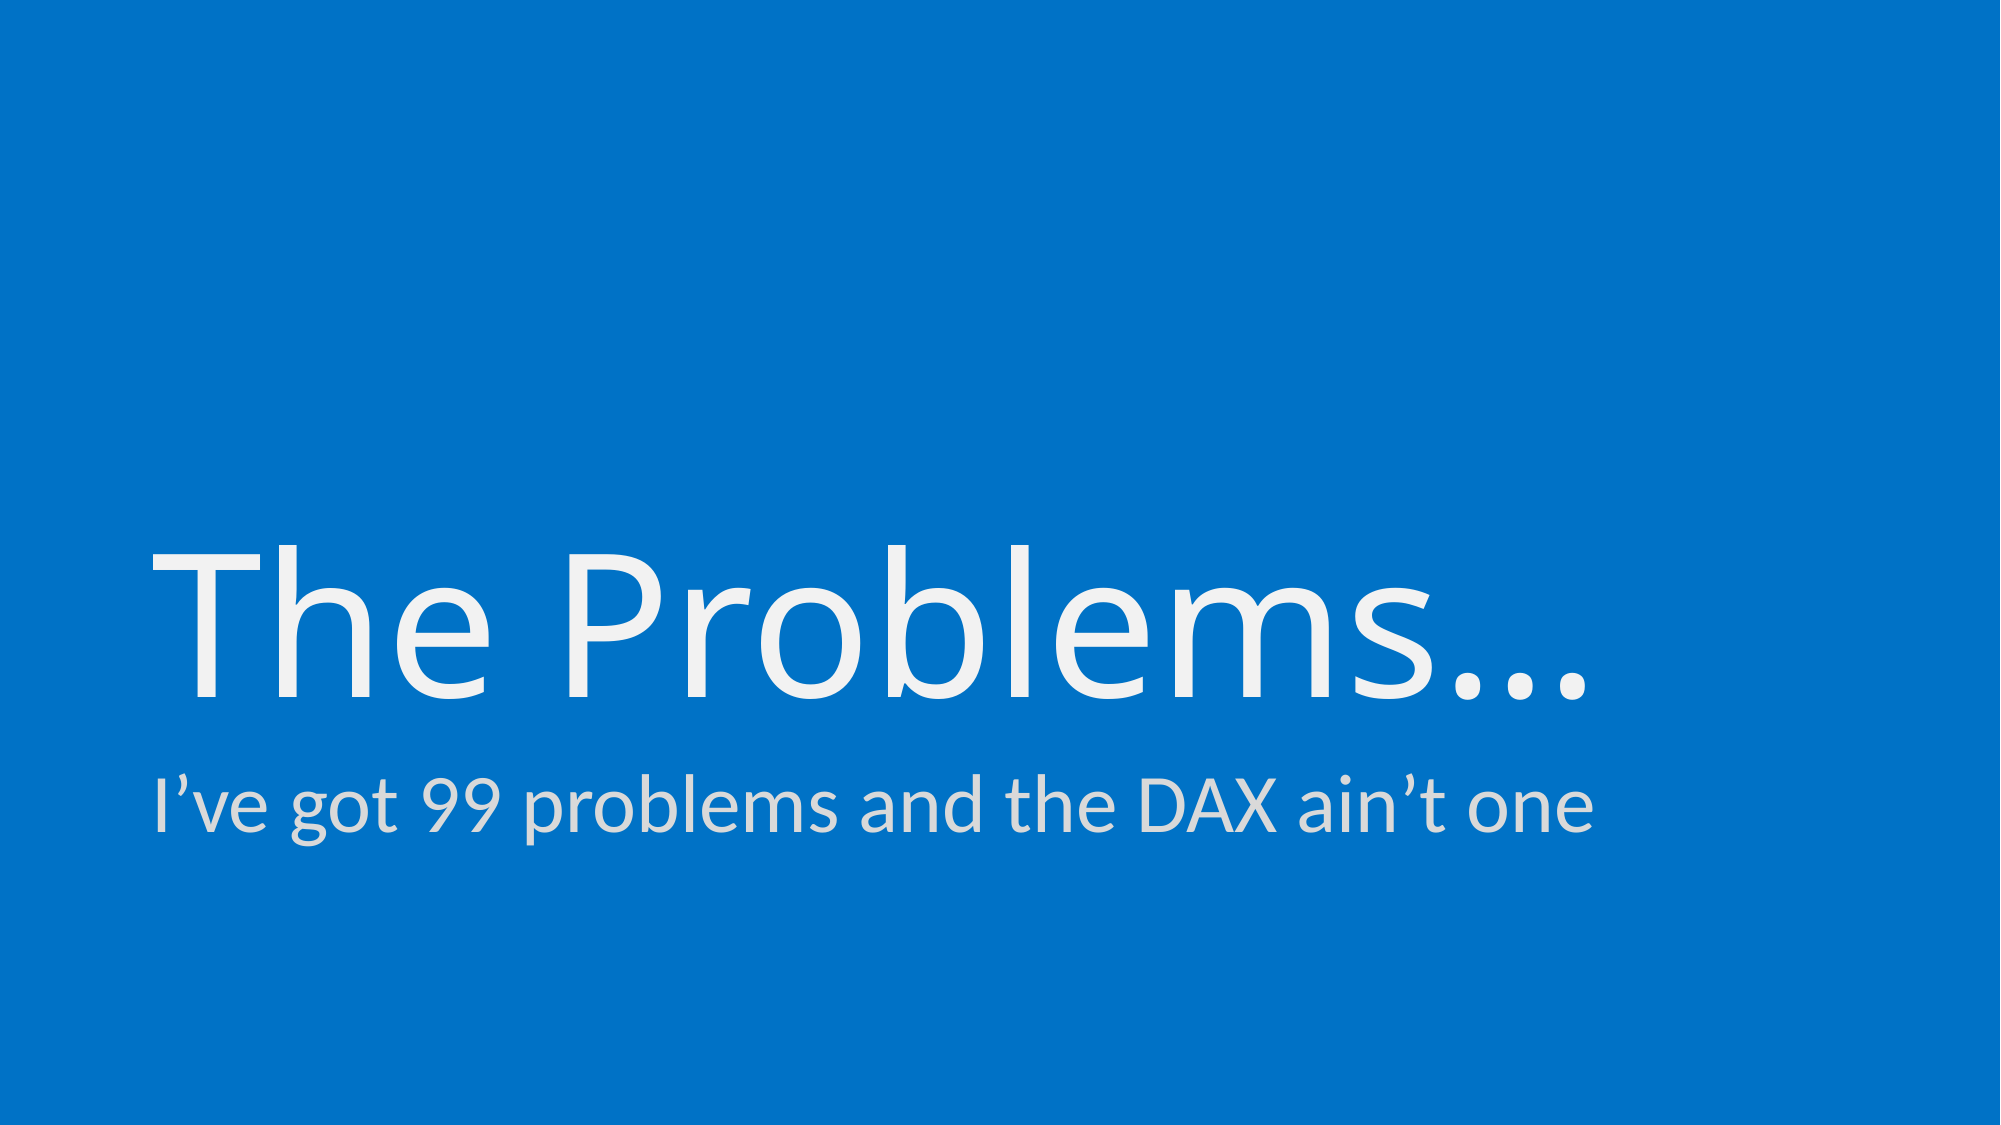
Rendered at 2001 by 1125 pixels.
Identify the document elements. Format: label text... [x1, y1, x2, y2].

text_box I’ve got 99 problems and the DAX ain’t one [136, 752, 1862, 999]
text_box The Problems… [136, 280, 1862, 749]
